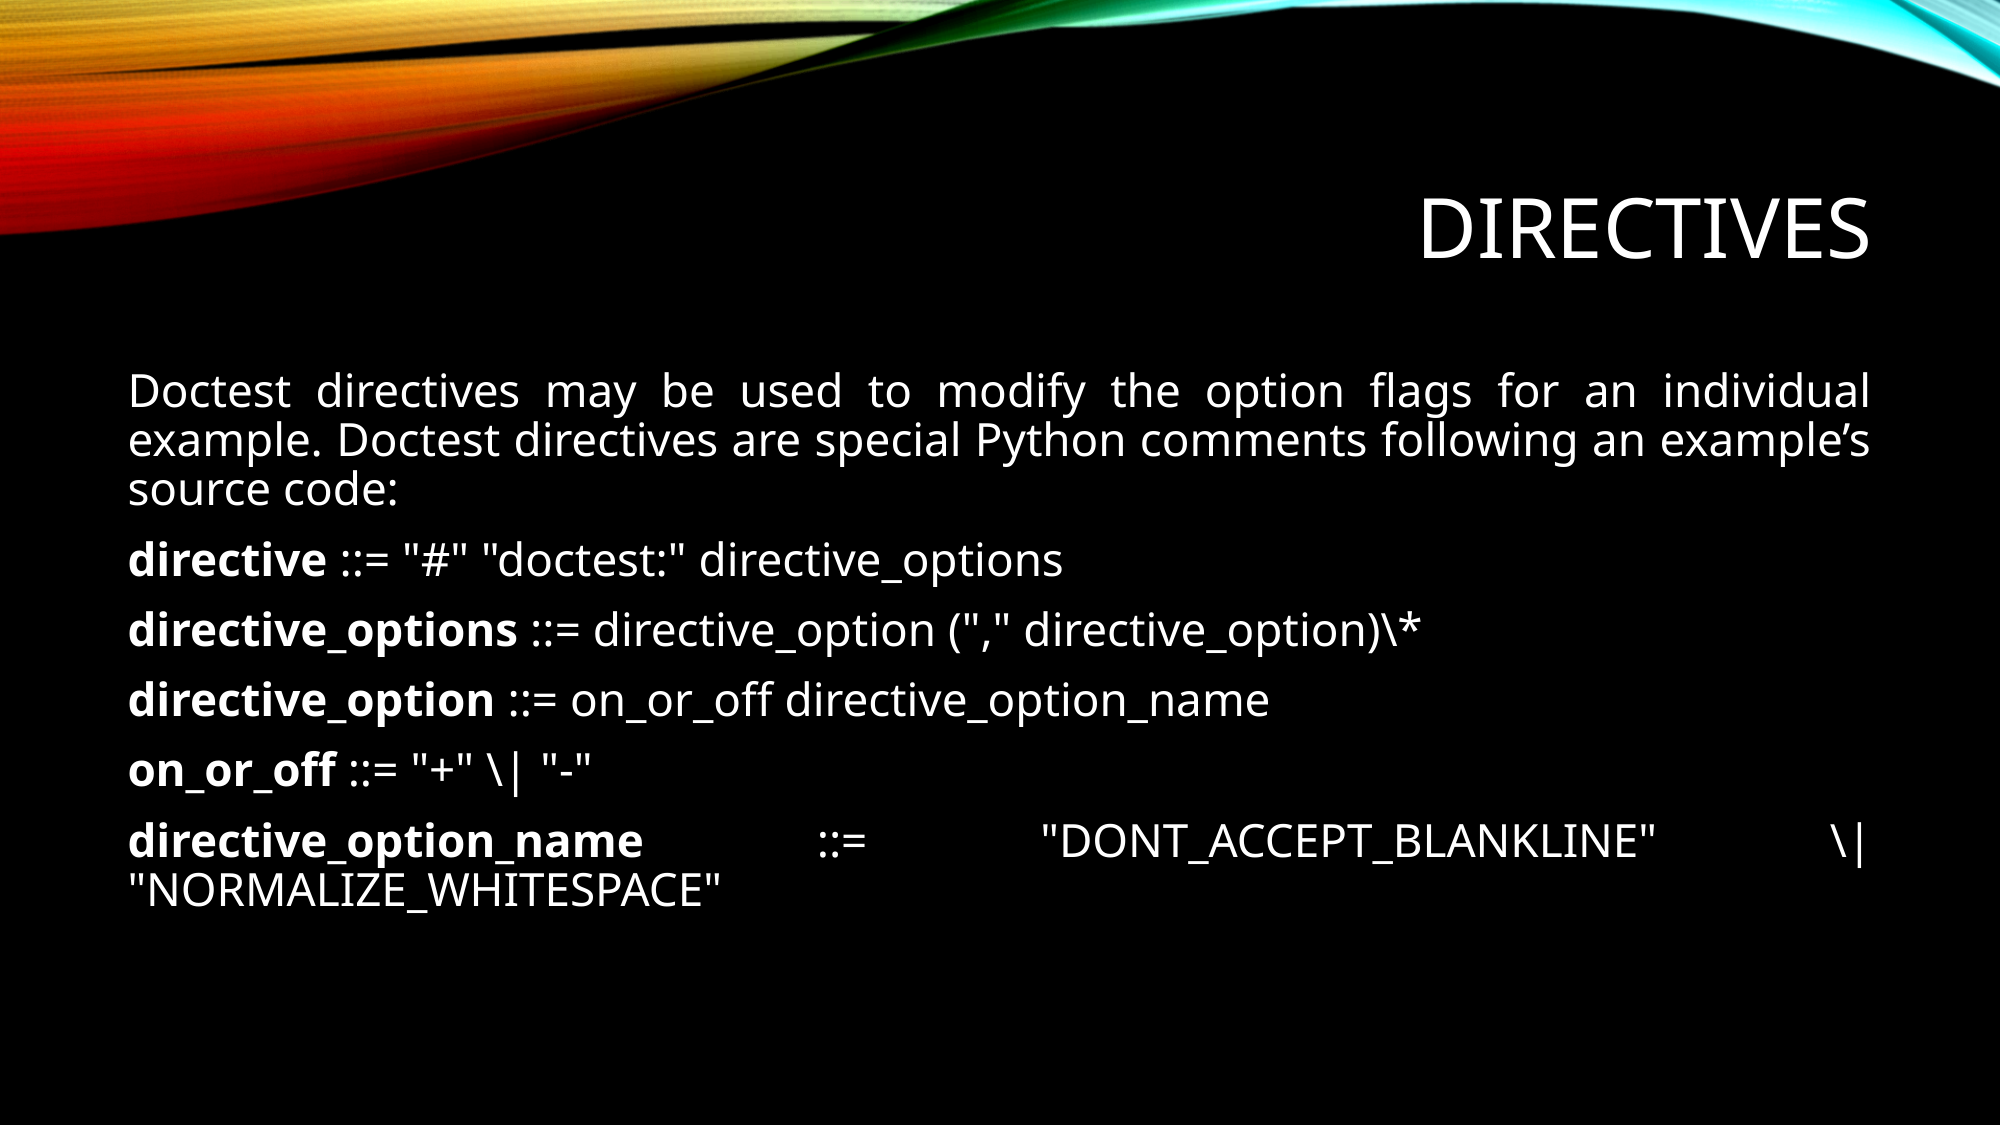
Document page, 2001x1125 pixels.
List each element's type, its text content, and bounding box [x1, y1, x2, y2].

title Directives [474, 125, 1888, 338]
list Doctest directives may be used to modify the option flags for an individual example. Doctest directives are special Python comments following an example’s source code: directive ::= "#" "doctest:" directive_options directive_options ::= directive_option ("," directive_option)\* directive_option ::= on_or_off directive_option_name on_or_off ::= "+" \| "-" directive_option_name ::= "DONT_ACCEPT_BLANKLINE" \| "NORMALIZE_WHITESPACE" [112, 360, 1888, 1099]
picture [0, 0, 2000, 237]
